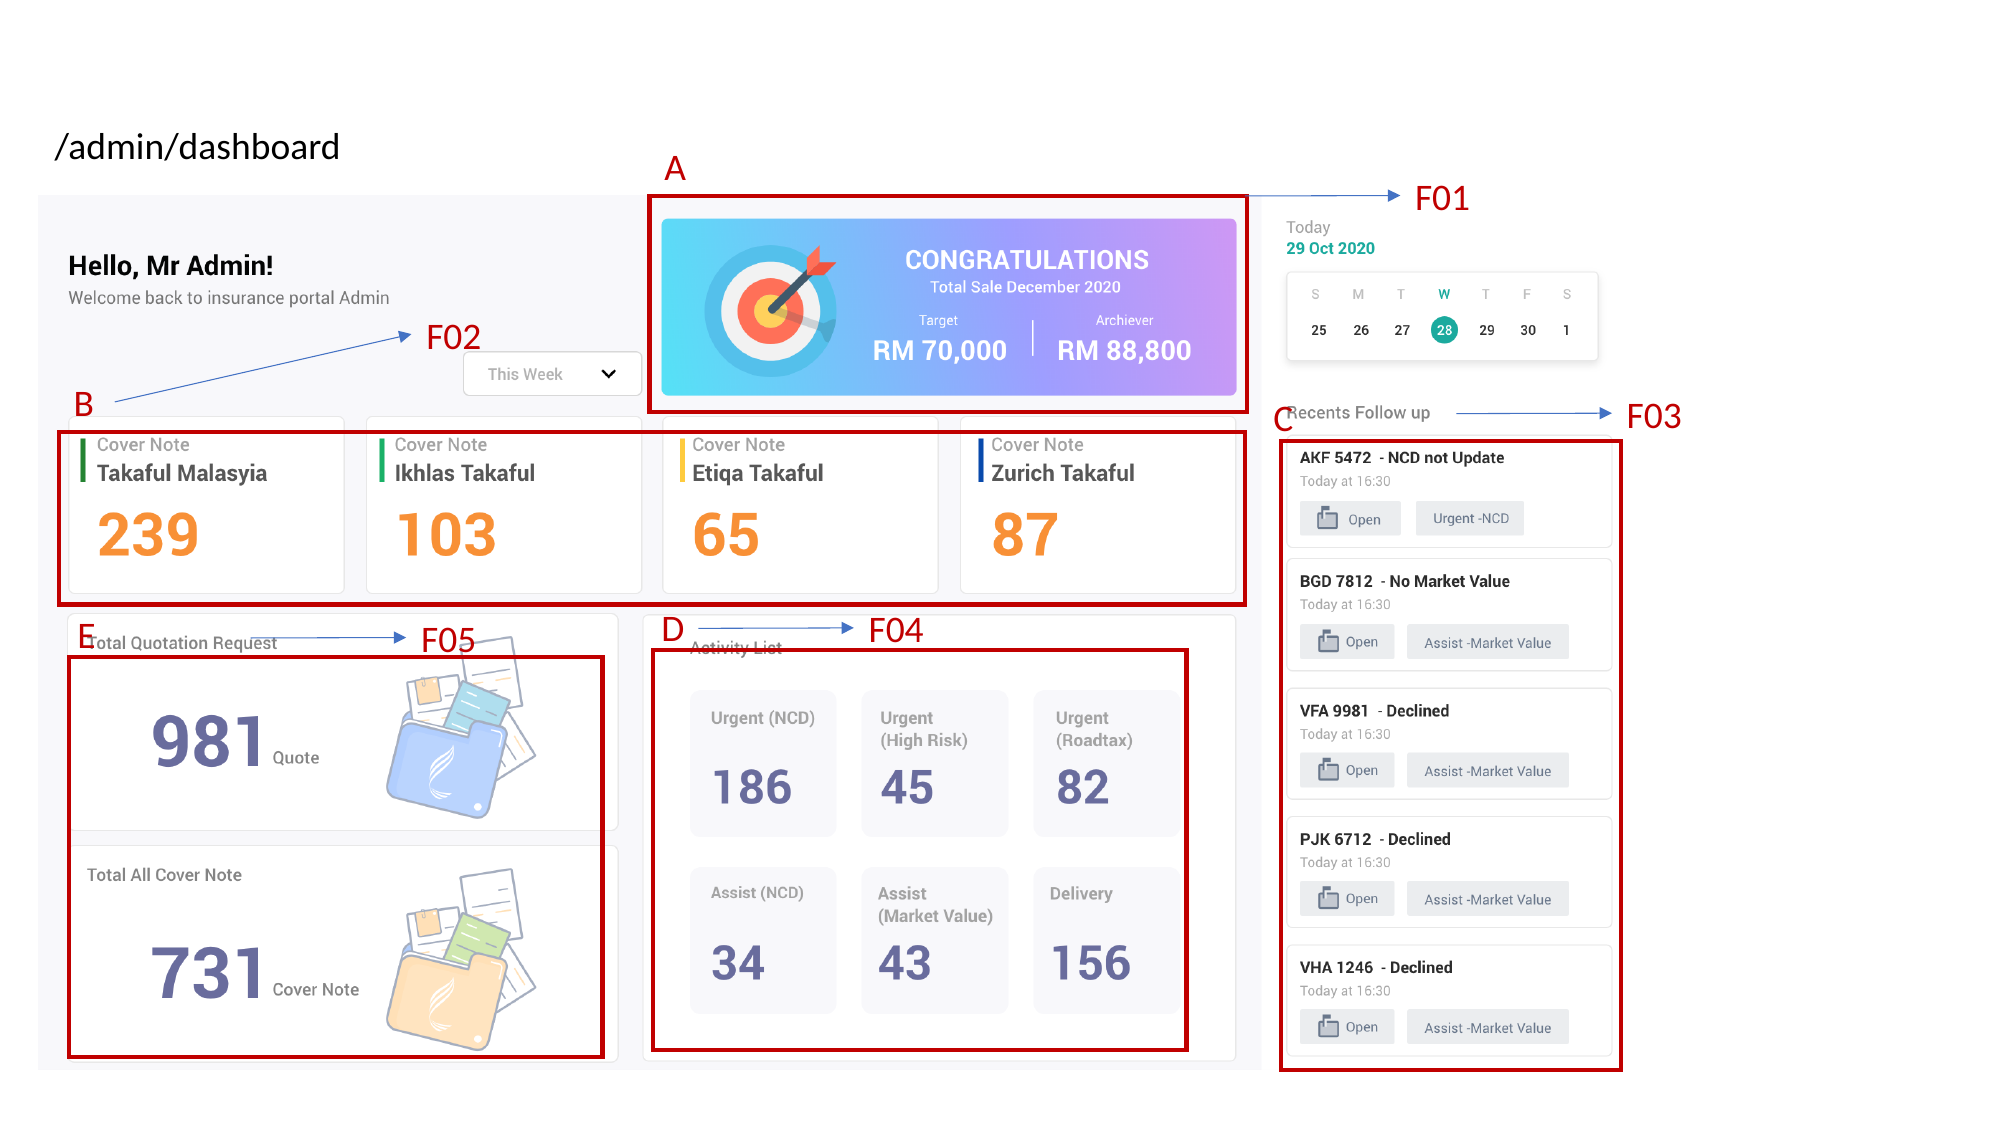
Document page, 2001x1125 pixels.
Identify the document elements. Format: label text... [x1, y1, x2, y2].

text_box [250, 607, 492, 669]
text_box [646, 596, 1187, 1050]
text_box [1456, 383, 1698, 444]
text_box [114, 304, 497, 402]
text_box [1244, 165, 1486, 227]
picture [37, 195, 1621, 1070]
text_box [62, 603, 603, 1058]
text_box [698, 597, 940, 659]
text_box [1258, 386, 1621, 1070]
text_box /admin/dashboard [39, 114, 356, 175]
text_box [649, 135, 1248, 413]
